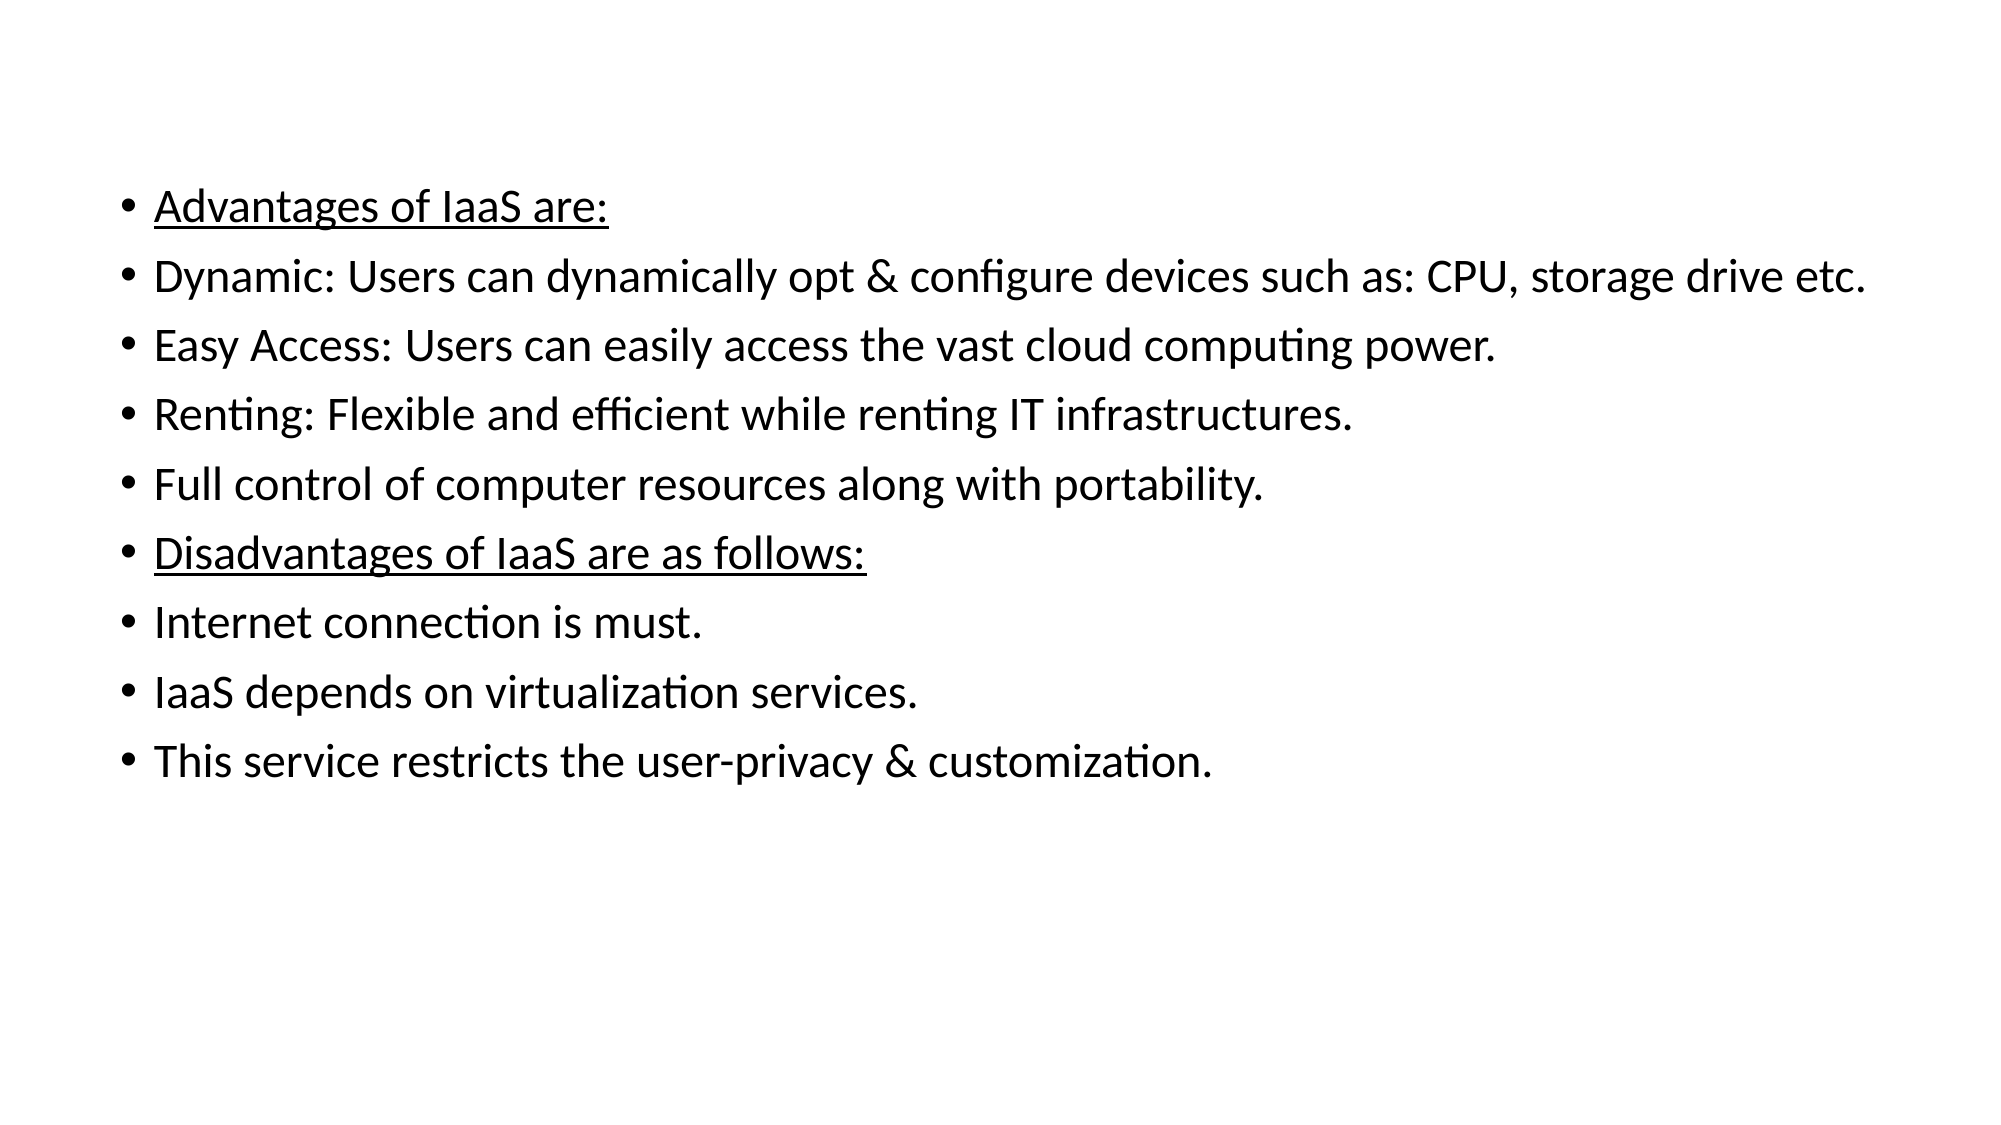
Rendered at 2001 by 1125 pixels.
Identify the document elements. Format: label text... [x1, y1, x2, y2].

list Advantages of IaaS are: Dynamic: Users can dynamically opt & configure devices such as: CPU, storage drive etc. Easy Access: Users can easily access the vast cloud computing power. Renting: Flexible and efficient while renting IT infrastructures. Full control of computer resources along with portability. Disadvantages of IaaS are as follows: Internet connection is must. IaaS depends on virtualization services. This service restricts the user-privacy & customization. [105, 173, 1895, 841]
